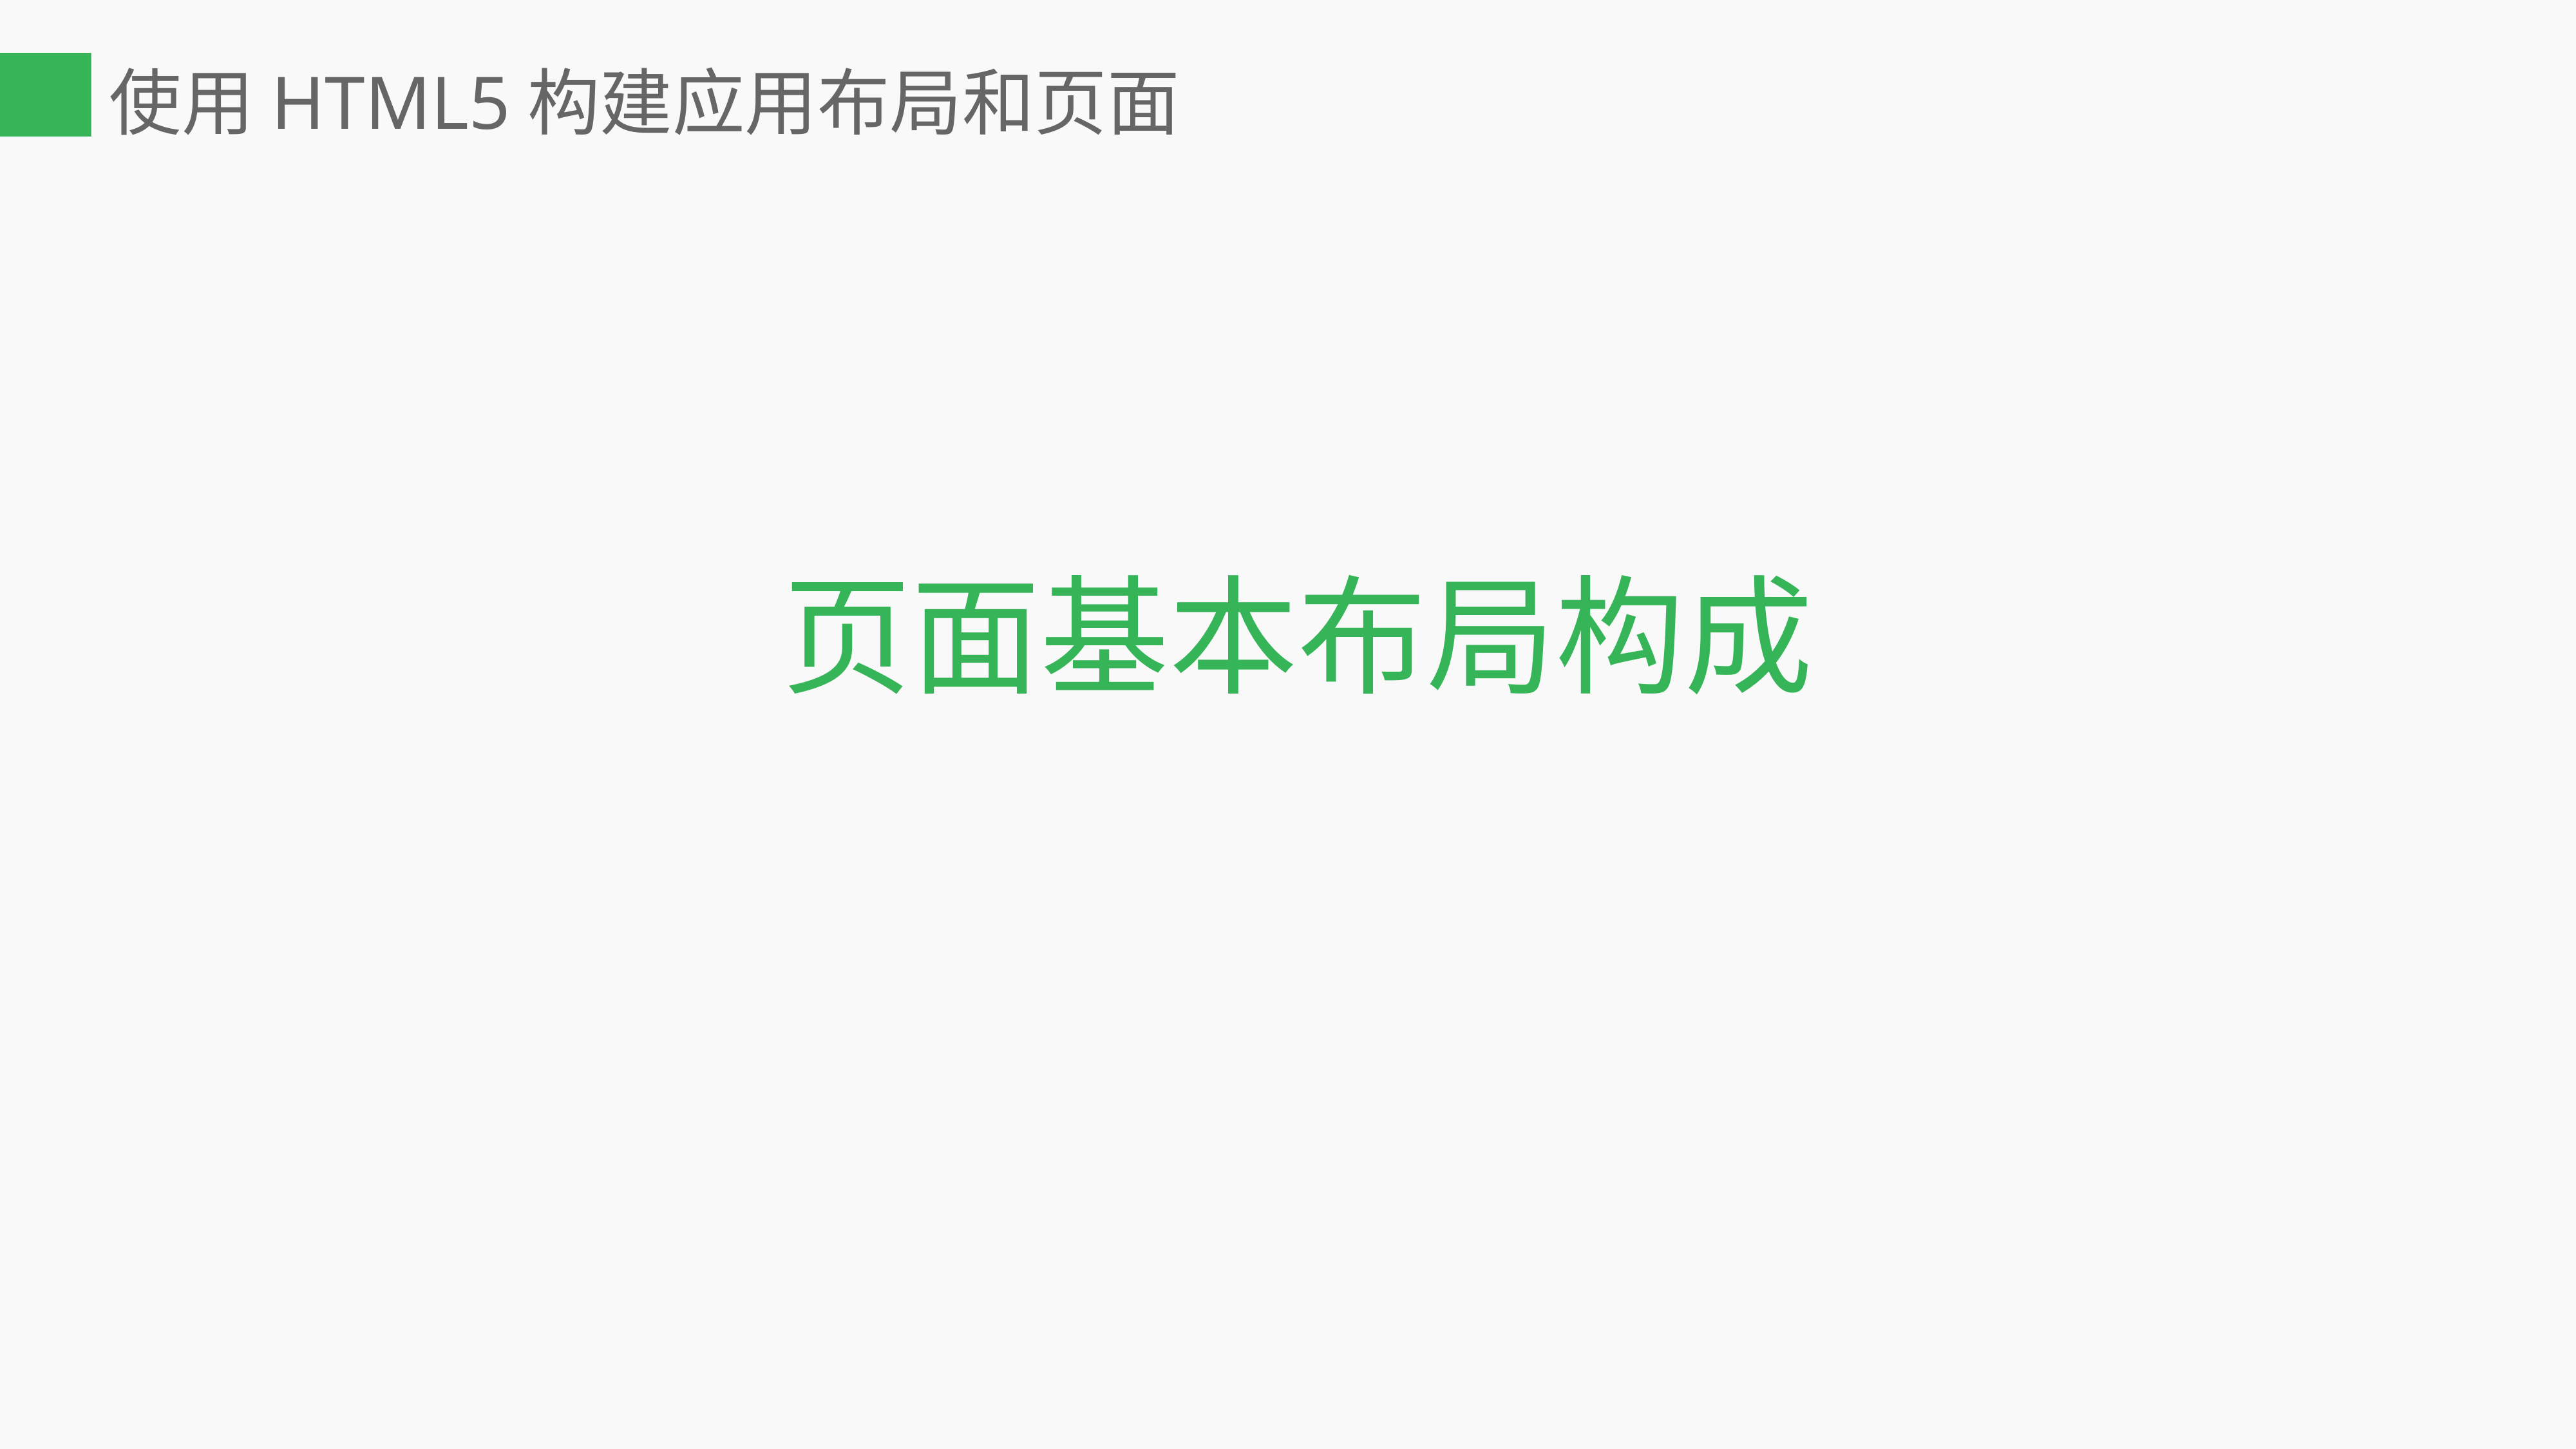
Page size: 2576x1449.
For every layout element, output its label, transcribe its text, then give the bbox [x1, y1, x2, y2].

list 页面基本布局构成 [22, 517, 2554, 685]
picture [0, 53, 91, 137]
title 使用HTML5构建应用布局和页面 [108, 44, 2540, 144]
